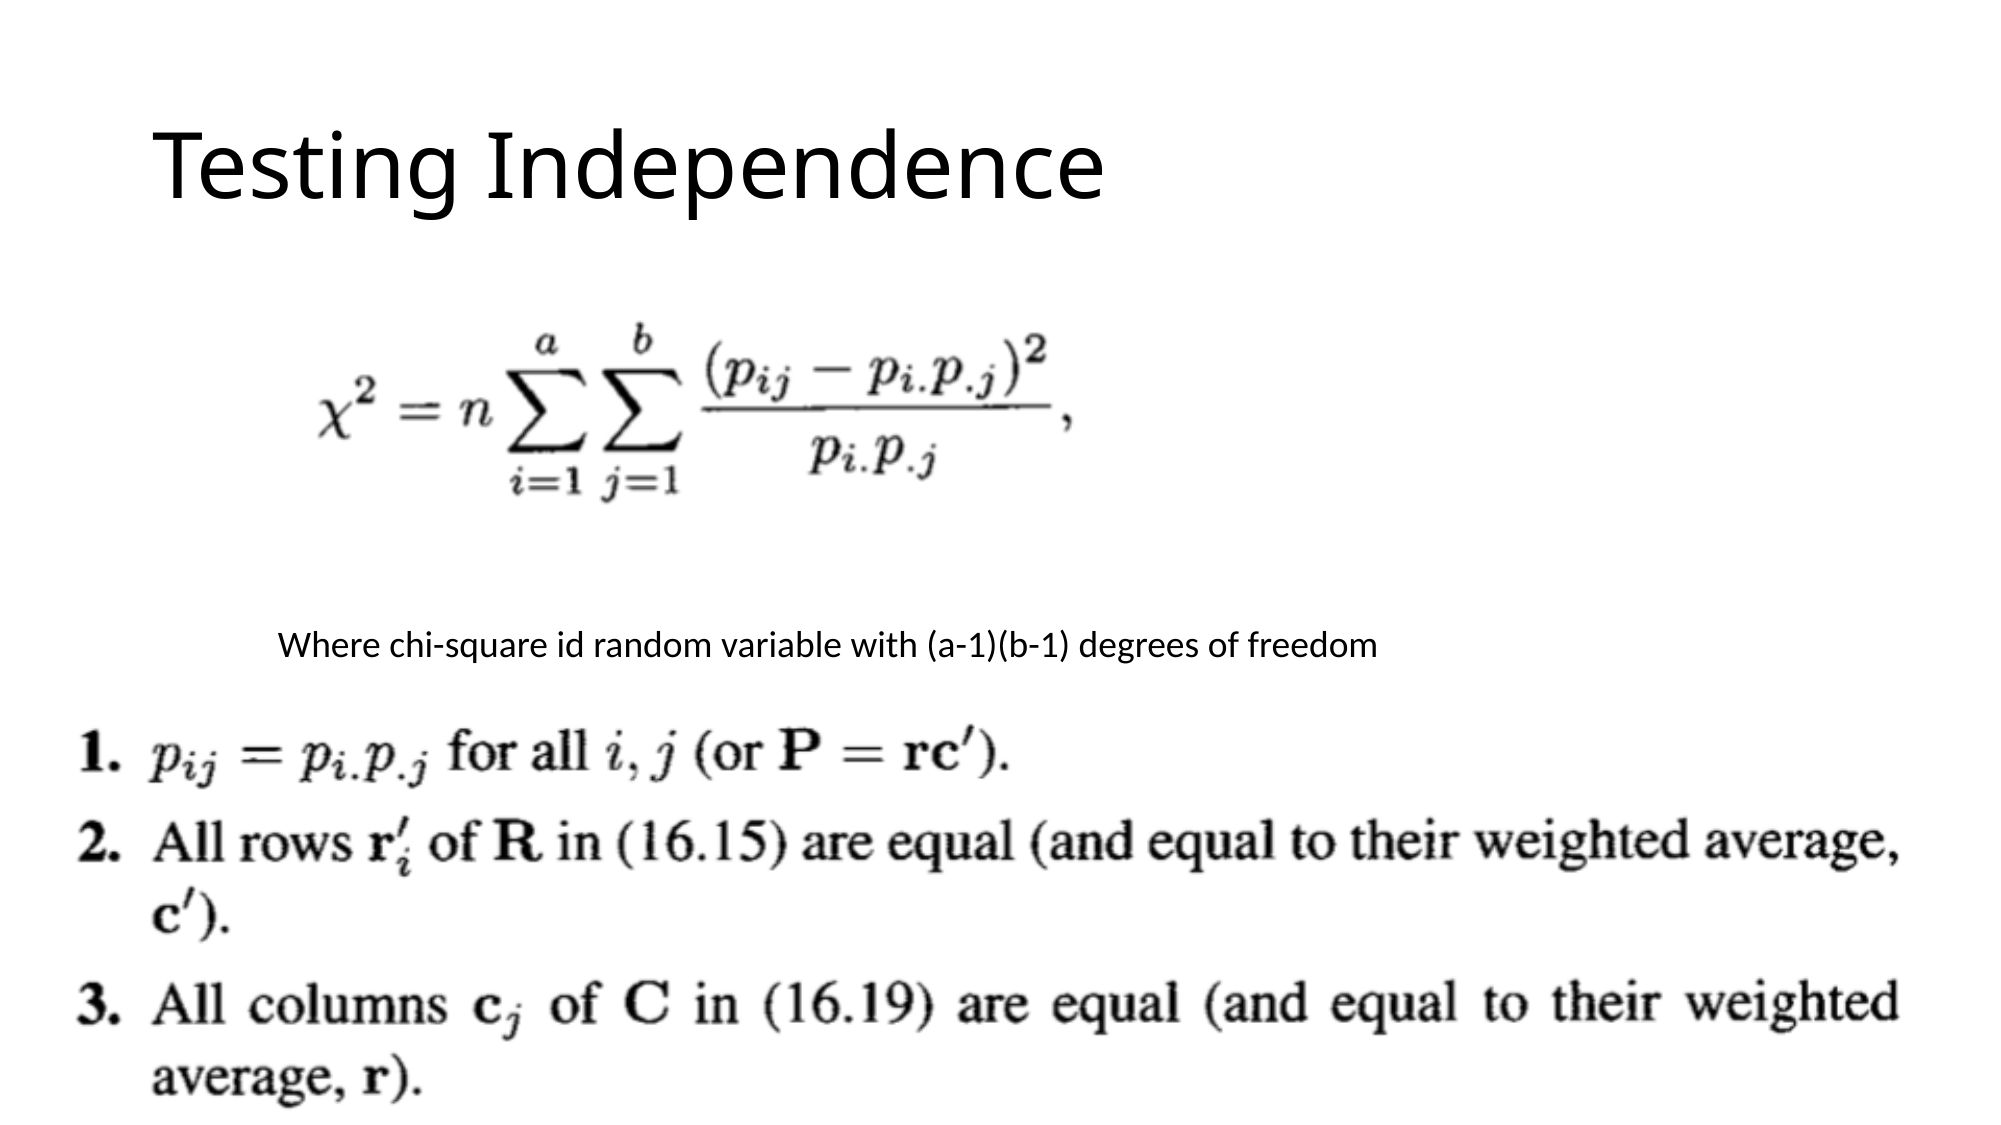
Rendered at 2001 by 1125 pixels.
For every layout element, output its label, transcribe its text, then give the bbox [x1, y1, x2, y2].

picture [37, 679, 1963, 1125]
text_box Where chi-square id random variable with (a-1)(b-1) degrees of freedom [263, 612, 1395, 672]
title Testing Independence [137, 59, 1863, 278]
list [262, 277, 1097, 532]
